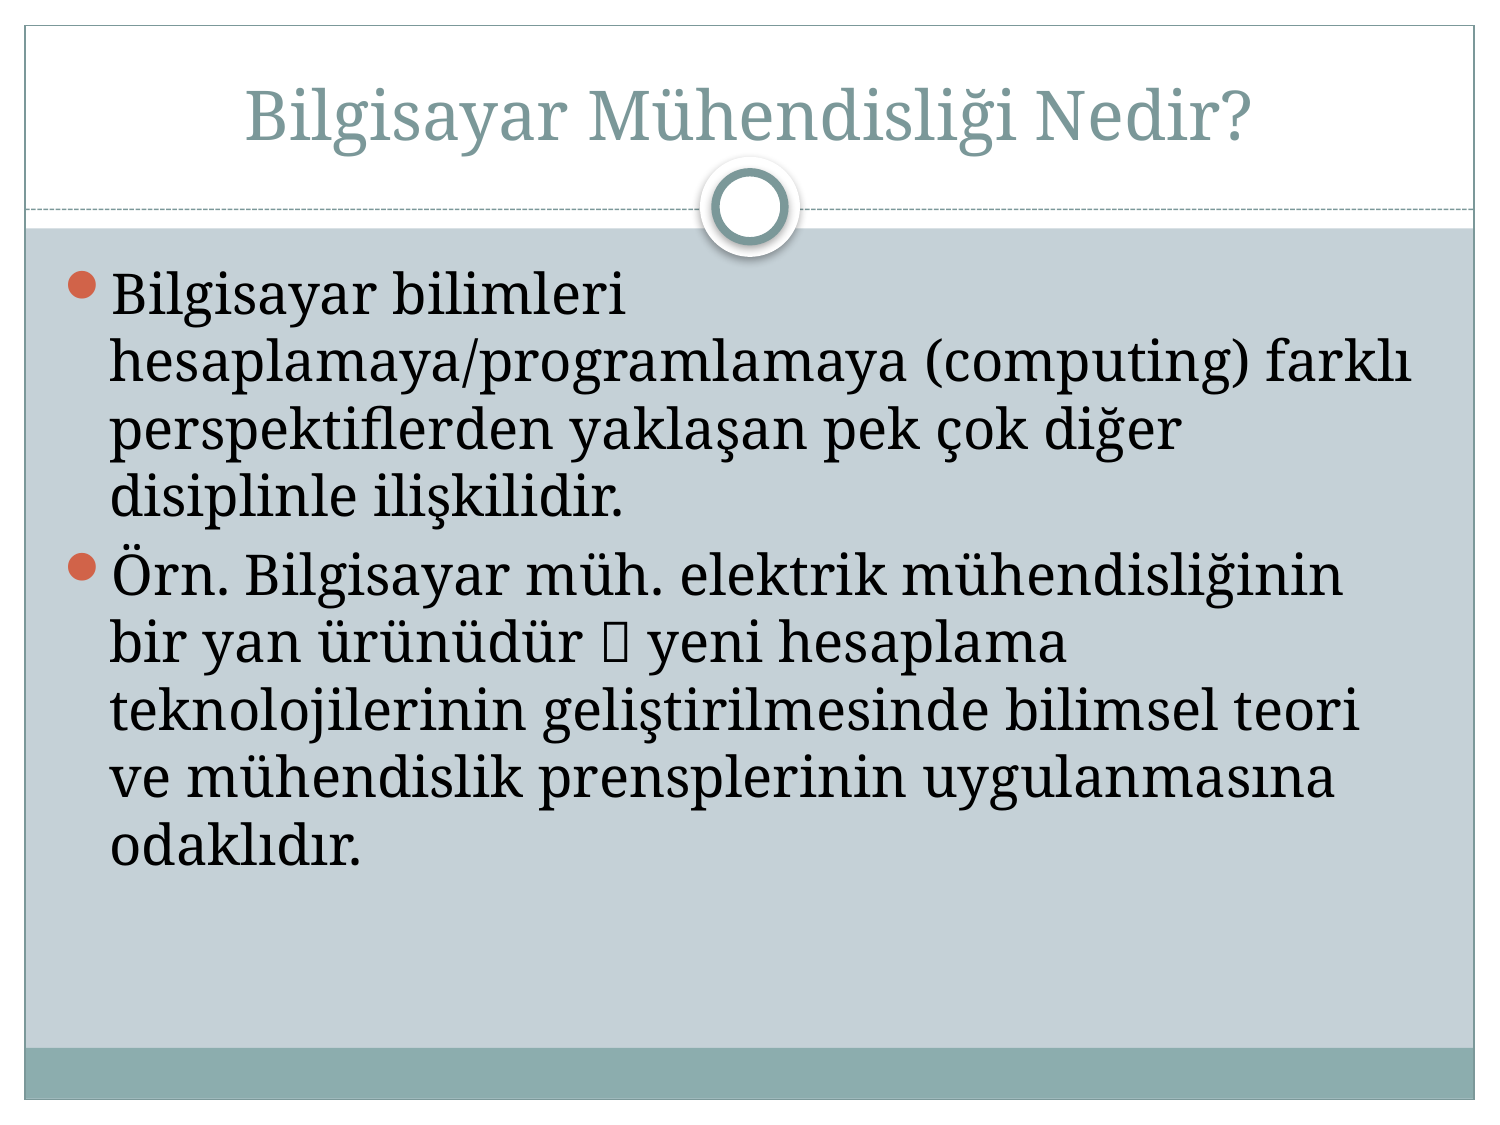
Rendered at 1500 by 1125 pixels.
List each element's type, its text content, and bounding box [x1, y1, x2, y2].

list Bilgisayar bilimleri hesaplamaya/programlamaya (computing) farklı perspektiflerden yaklaşan pek çok diğer disiplinle ilişkilidir. Örn. Bilgisayar müh. elektrik mühendisliğinin bir yan ürünüdür  yeni hesaplama teknolojilerinin geliştirilmesinde bilimsel teori ve mühendislik prensplerinin uygulanmasına odaklıdır. [49, 250, 1445, 1001]
title Bilgisayar Mühendisliği Nedir? [49, 37, 1450, 162]
